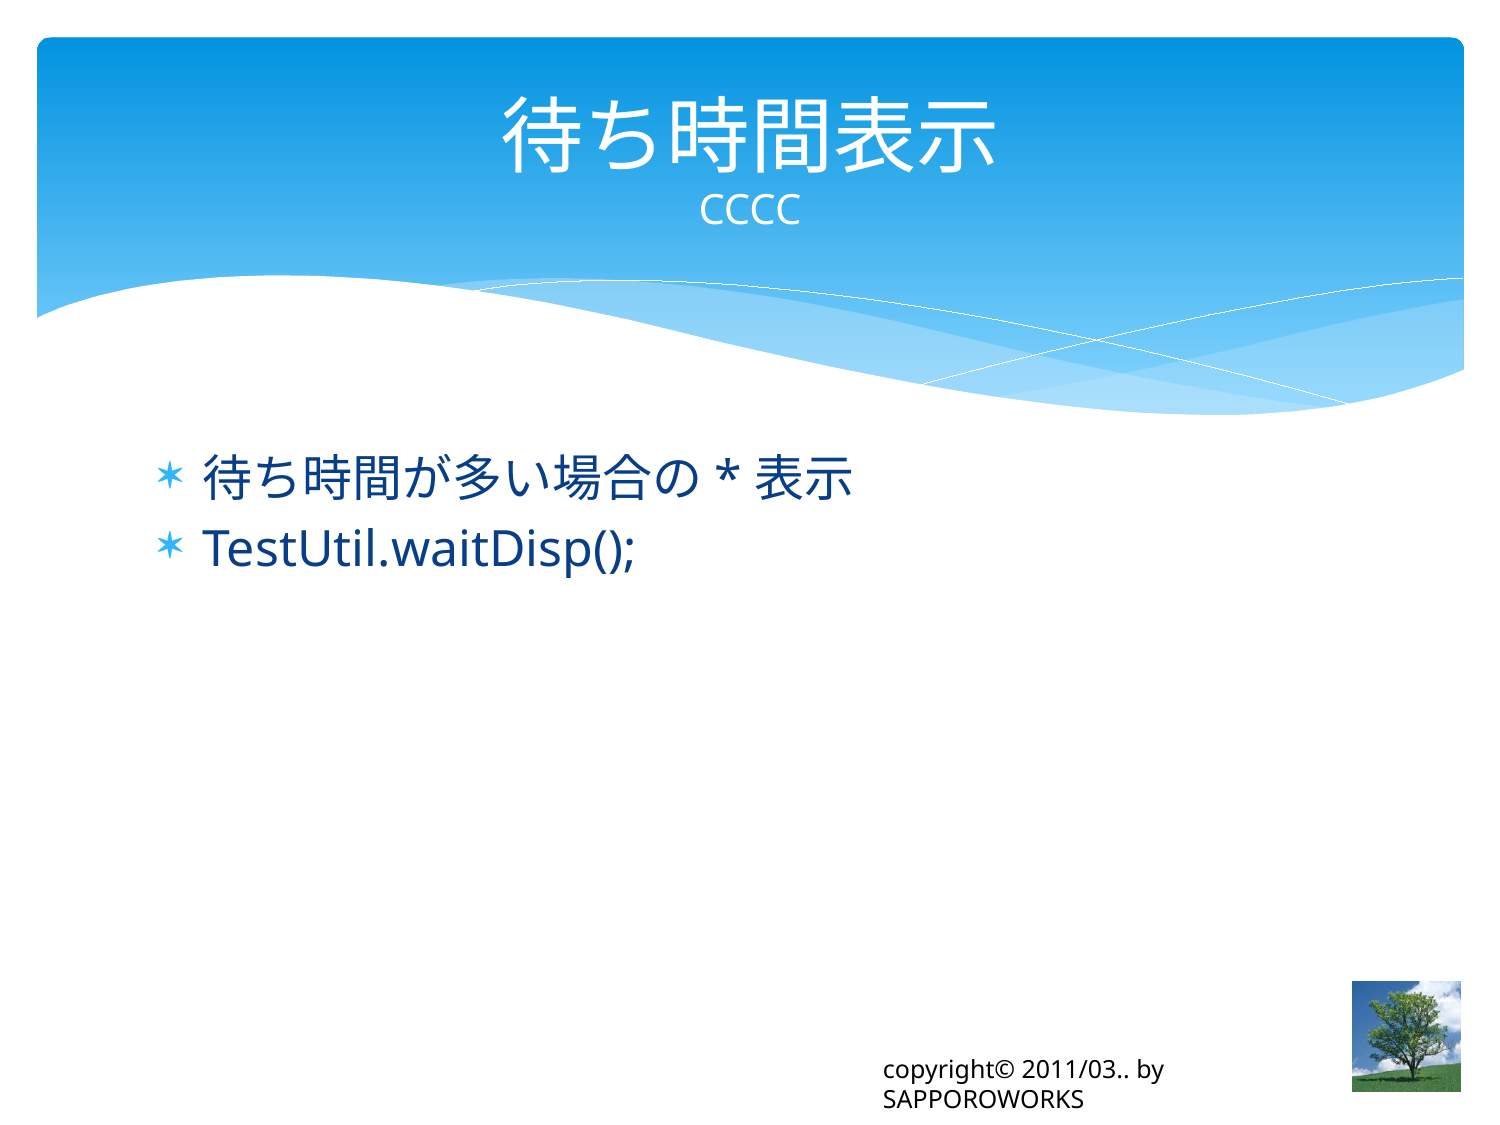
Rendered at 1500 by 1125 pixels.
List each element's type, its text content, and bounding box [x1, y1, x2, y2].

text_box copyright© 2011/03.. by SAPPOROWORKS [868, 1046, 1353, 1121]
picture [1352, 981, 1461, 1092]
title 待ち時間表示 CCCC [75, 55, 1425, 261]
list 待ち時間が多い場合の*表示 TestUtil.waitDisp(); [142, 438, 1359, 1005]
